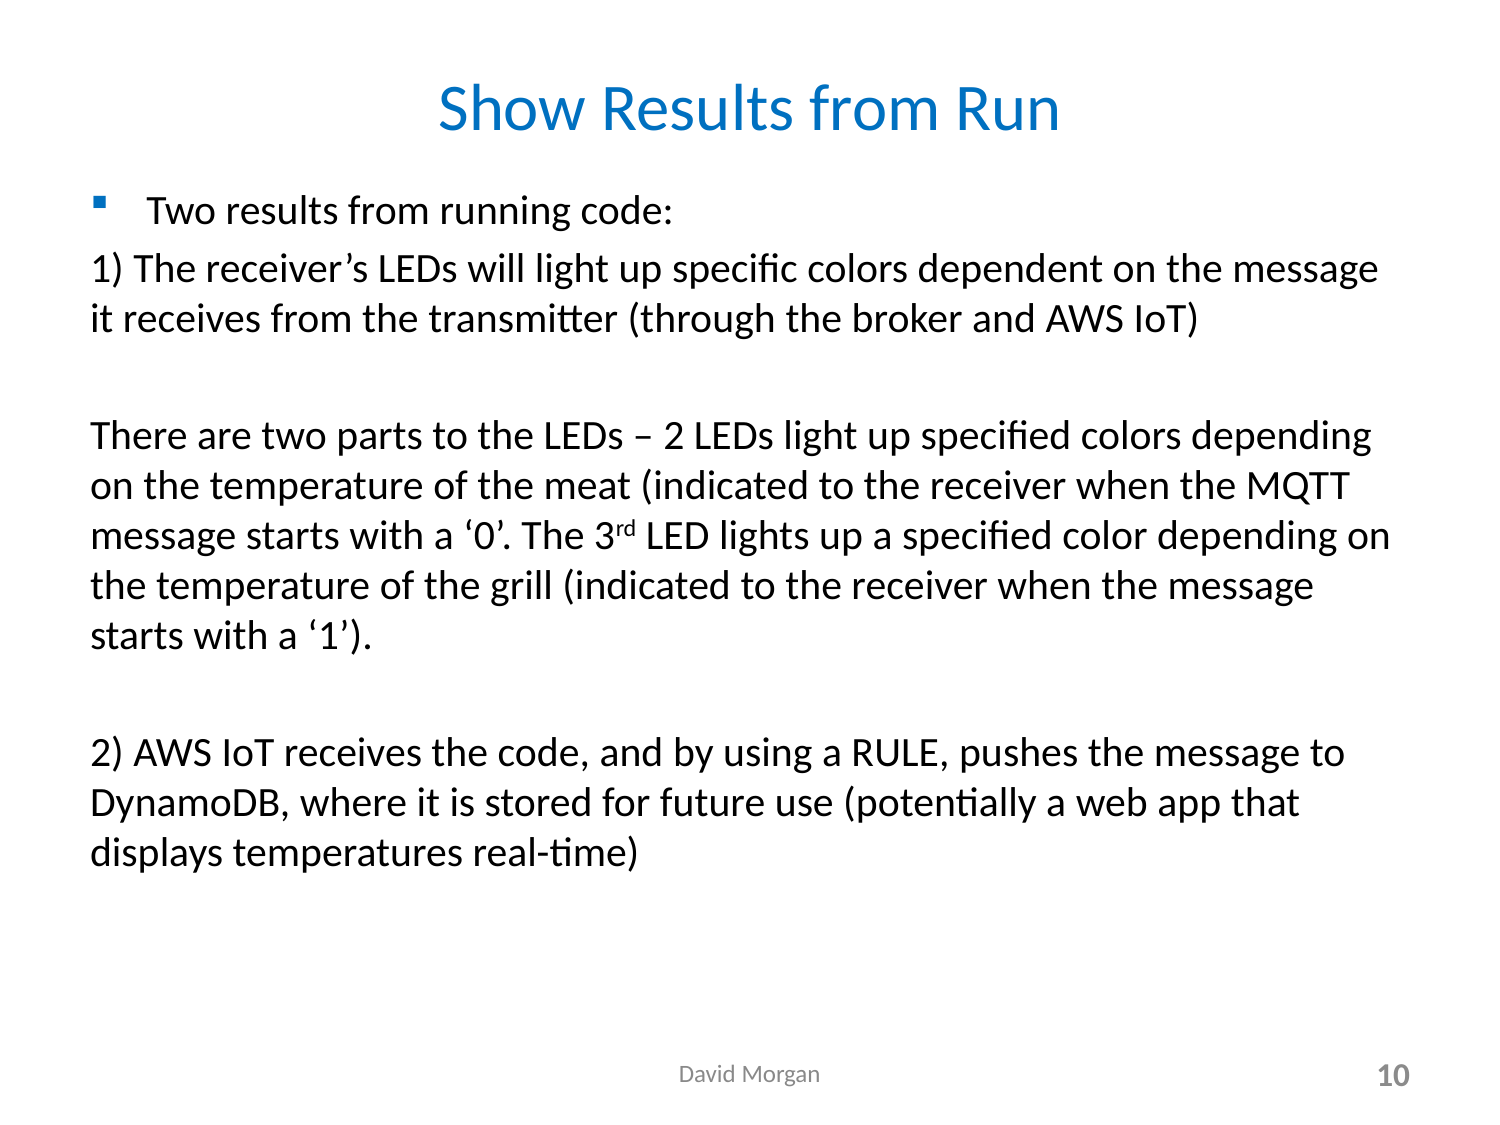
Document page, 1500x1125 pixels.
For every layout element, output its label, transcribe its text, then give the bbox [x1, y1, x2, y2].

list Two results from running code: 1) The receiver’s LEDs will light up specific colors dependent on the message it receives from the transmitter (through the broker and AWS IoT) There are two parts to the LEDs – 2 LEDs light up specified colors depending on the temperature of the meat (indicated to the receiver when the MQTT message starts with a ‘0’. The 3rd LED lights up a specified color depending on the temperature of the grill (indicated to the receiver when the message starts with a ‘1’). 2) AWS IoT receives the code, and by using a RULE, pushes the message to DynamoDB, where it is stored for future use (potentially a web app that displays temperatures real-time) [75, 174, 1425, 1005]
slide_number 10 [1074, 1042, 1425, 1103]
footer David Morgan [512, 1042, 988, 1103]
title Show Results from Run [75, 45, 1425, 163]
